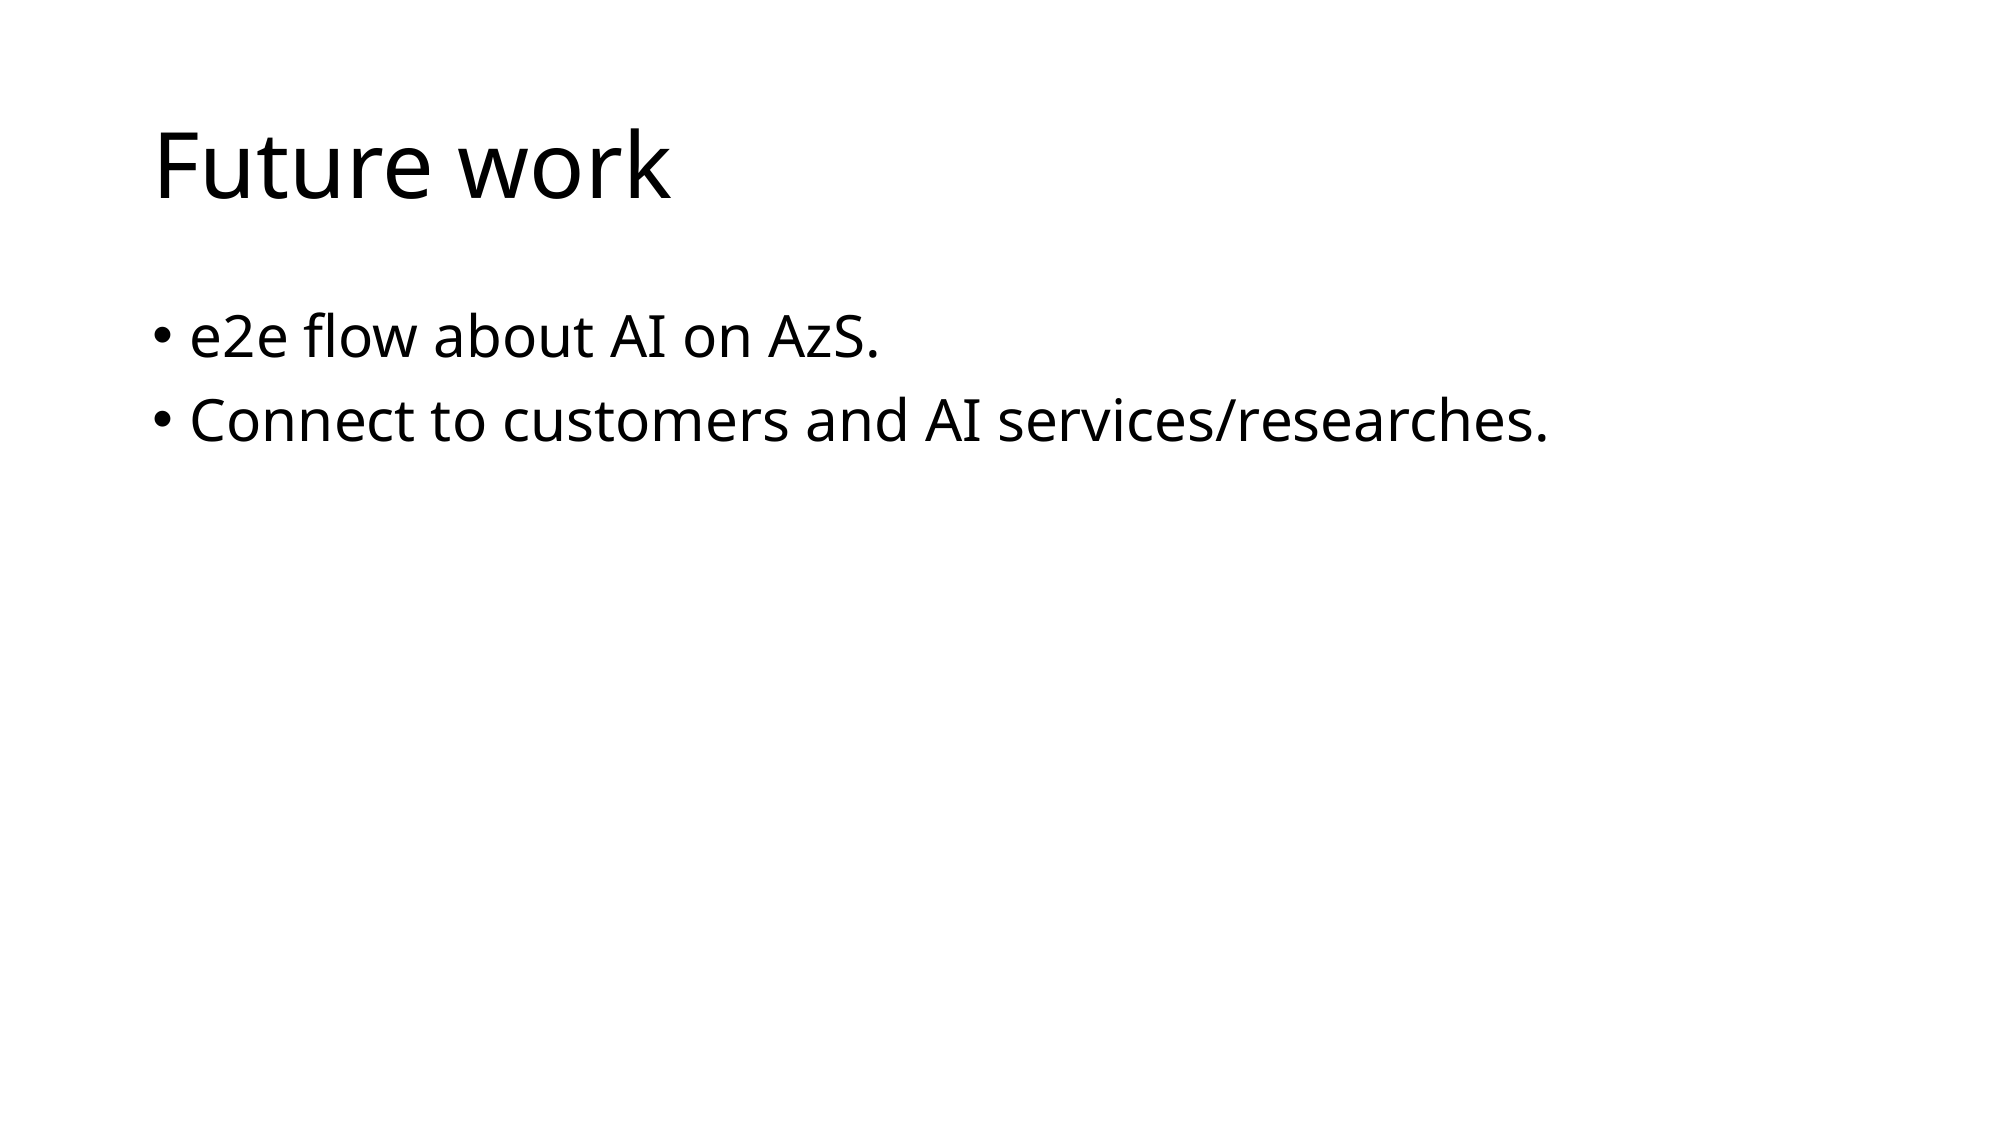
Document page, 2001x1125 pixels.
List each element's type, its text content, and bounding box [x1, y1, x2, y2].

title Future work [137, 59, 1863, 278]
list e2e flow about AI on AzS. Connect to customers and AI services/researches. [137, 299, 1863, 1014]
